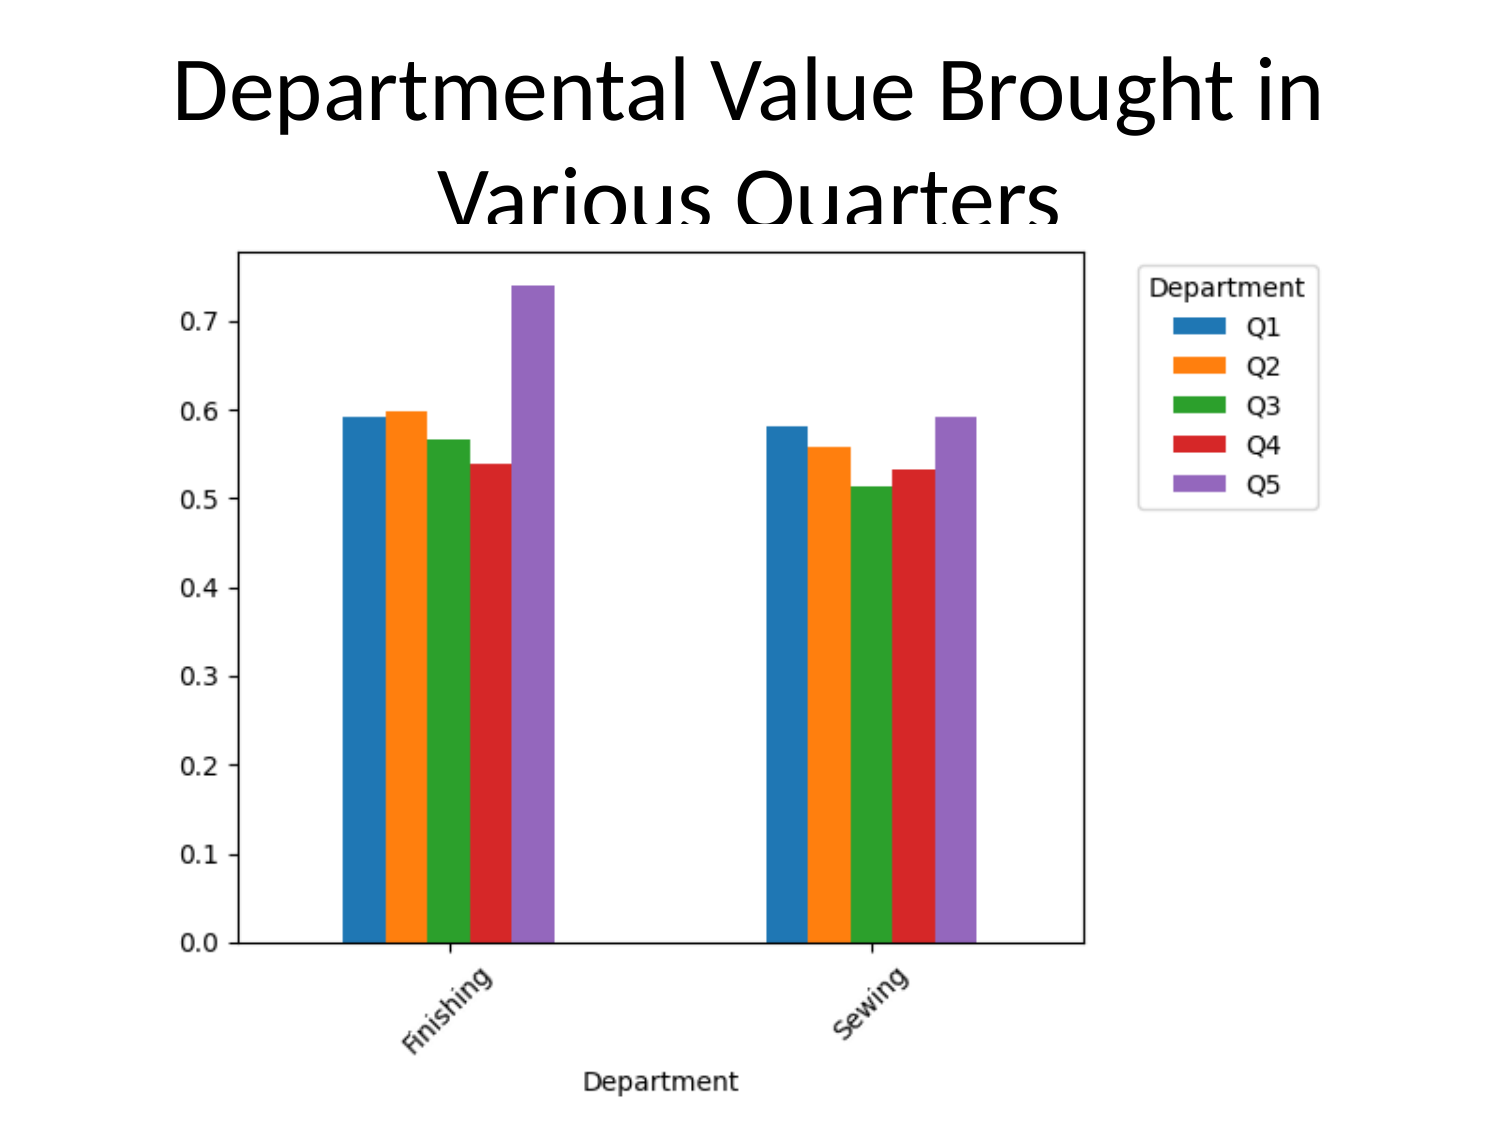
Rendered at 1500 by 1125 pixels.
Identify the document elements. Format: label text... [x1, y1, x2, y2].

title Departmental Value Brought in Various Quarters [75, 45, 1425, 233]
picture [149, 224, 1351, 1125]
